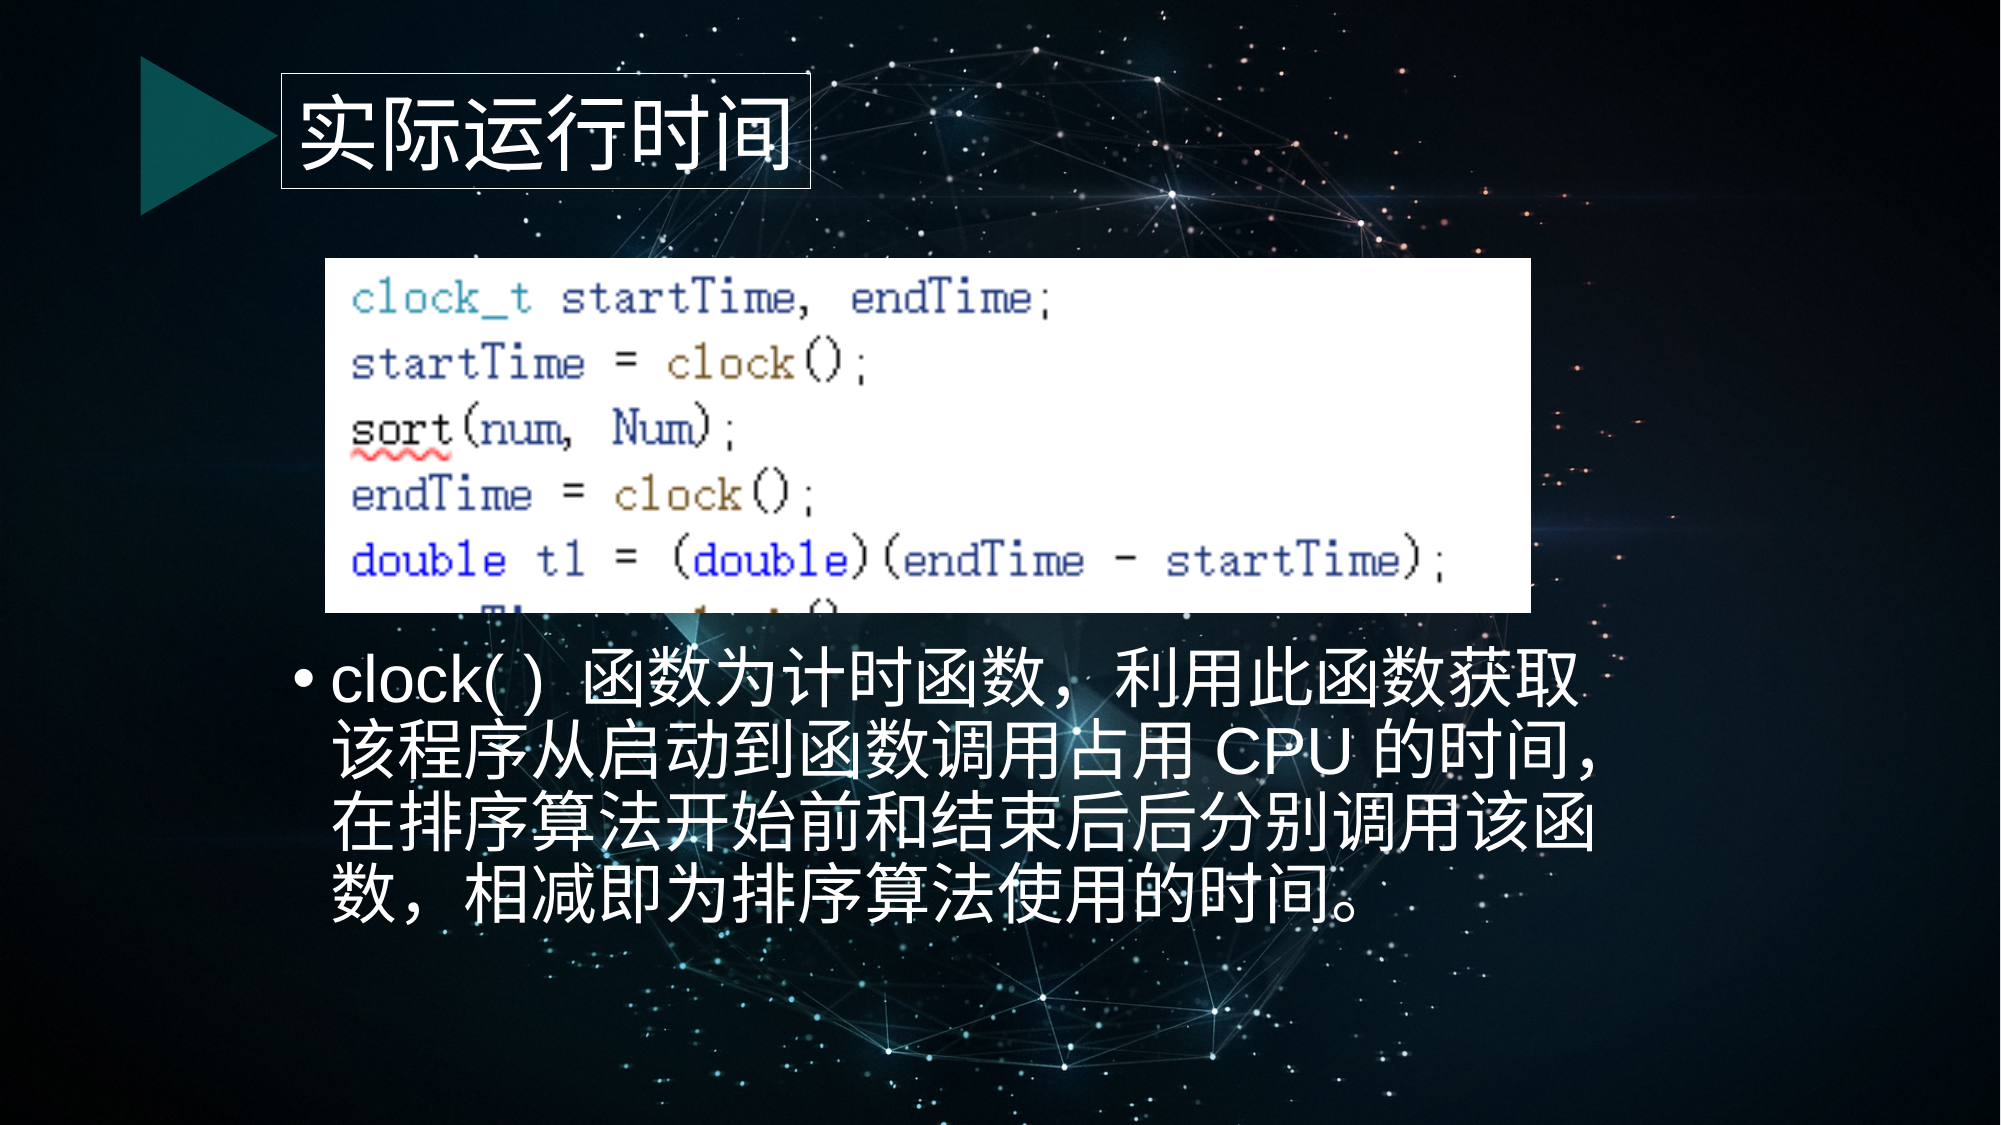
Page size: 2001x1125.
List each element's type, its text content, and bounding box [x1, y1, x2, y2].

picture [0, 0, 2001, 1125]
text_box 实际运行时间 [281, 73, 811, 189]
text_box clock( ) 函数为计时函数，利用此函数获取该程序从启动到函数调用占用CPU的时间，在排序算法开始前和结束后后分别调用该函数，相减即为排序算法使用的时间。 [278, 638, 1663, 897]
text_box [139, 54, 281, 218]
